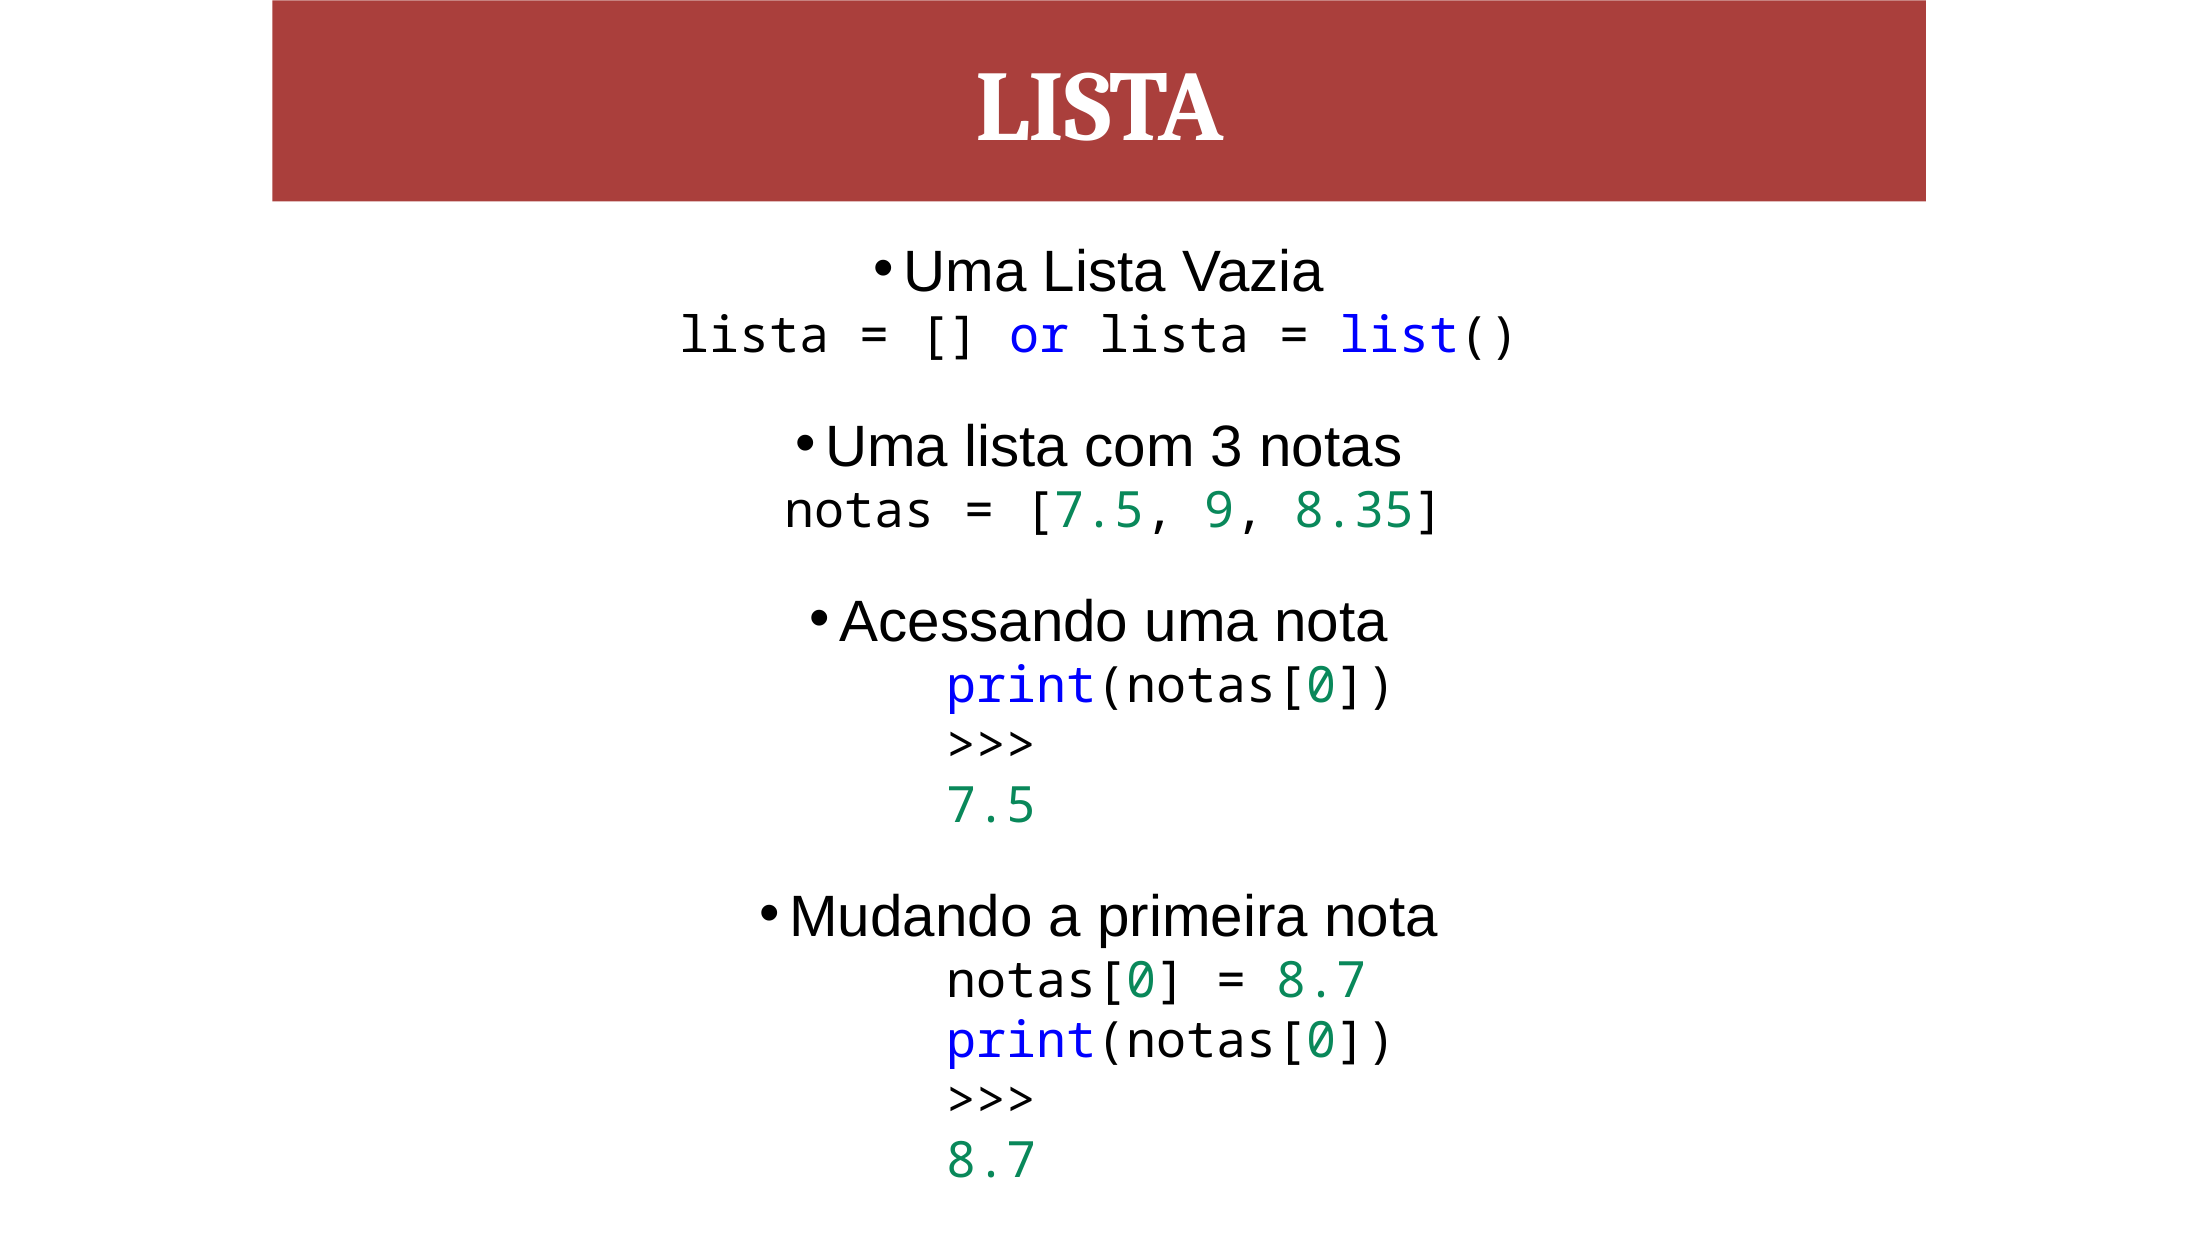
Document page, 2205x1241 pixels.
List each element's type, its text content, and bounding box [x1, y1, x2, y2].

text_box Uma Lista Vazia lista = [] or lista = list() Uma lista com 3 notas notas = [7.5, 9, 8.35] Acessando uma nota print(notas[0]) >>> 7.5 Mudando a primeira nota notas[0] = 8.7 print(notas[0]) >>> 8.7 [548, 225, 1651, 1196]
text_box [275, 1, 1930, 203]
text_box LISTA [272, 0, 1926, 202]
